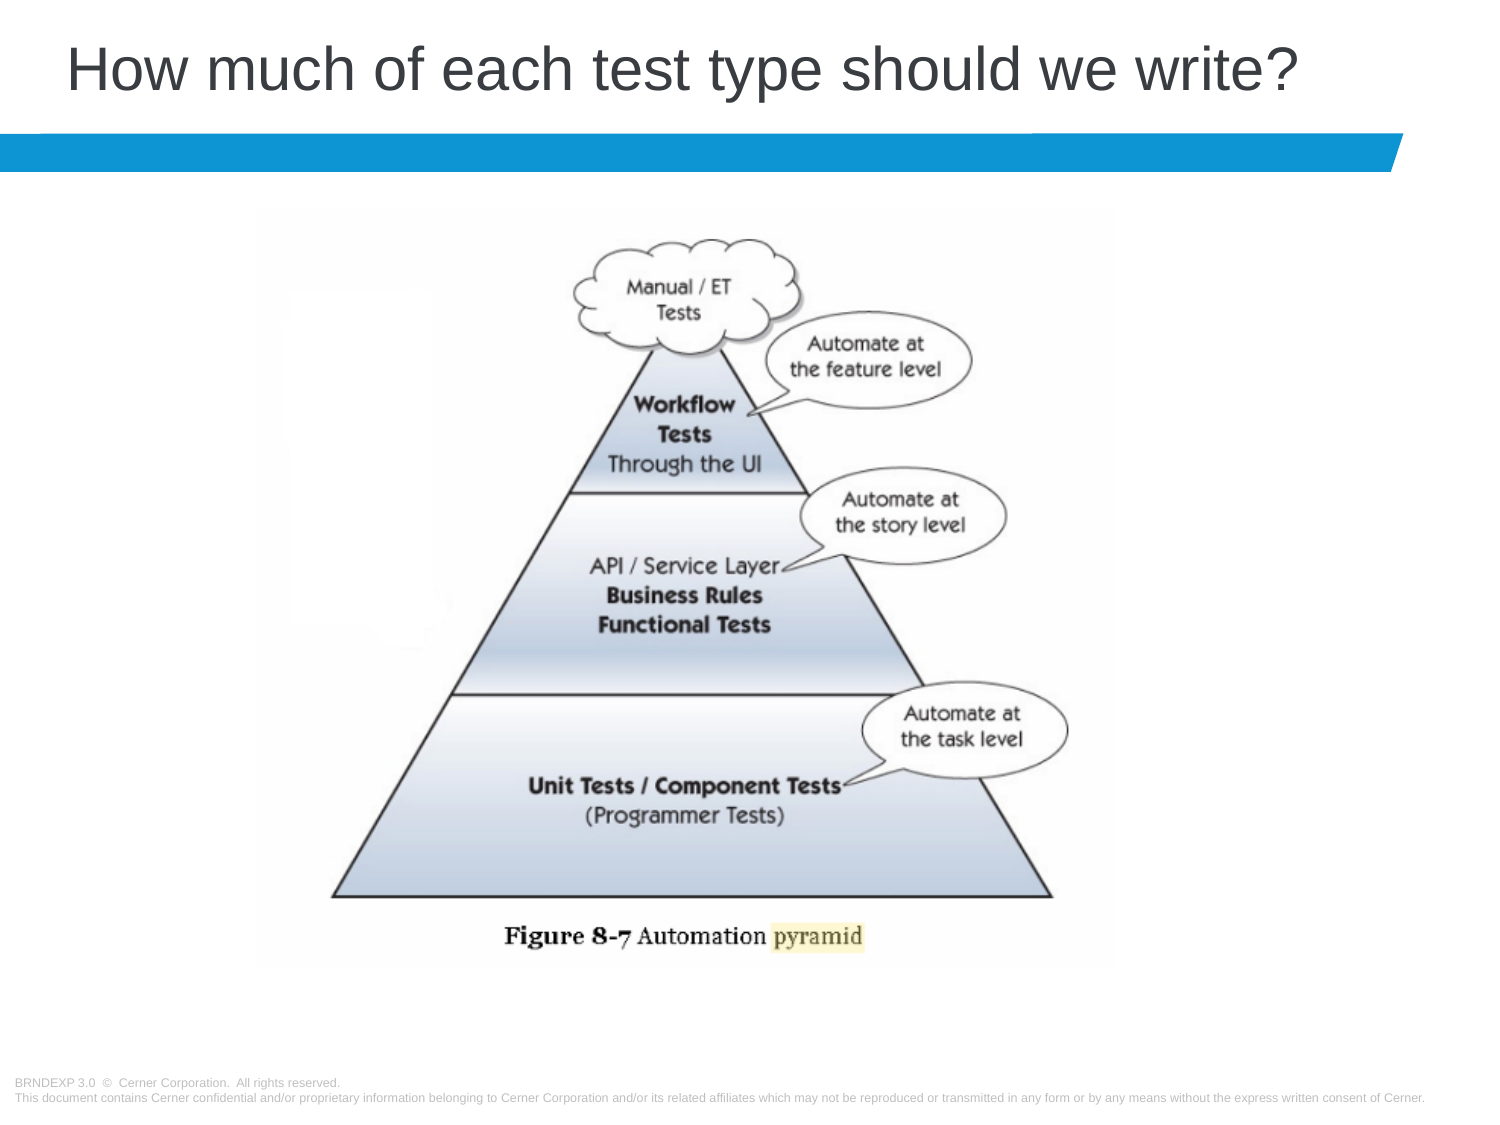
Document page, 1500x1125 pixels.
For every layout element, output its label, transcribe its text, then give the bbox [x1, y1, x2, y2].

title How much of each test type should we write? [51, 0, 1403, 142]
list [255, 209, 1140, 967]
